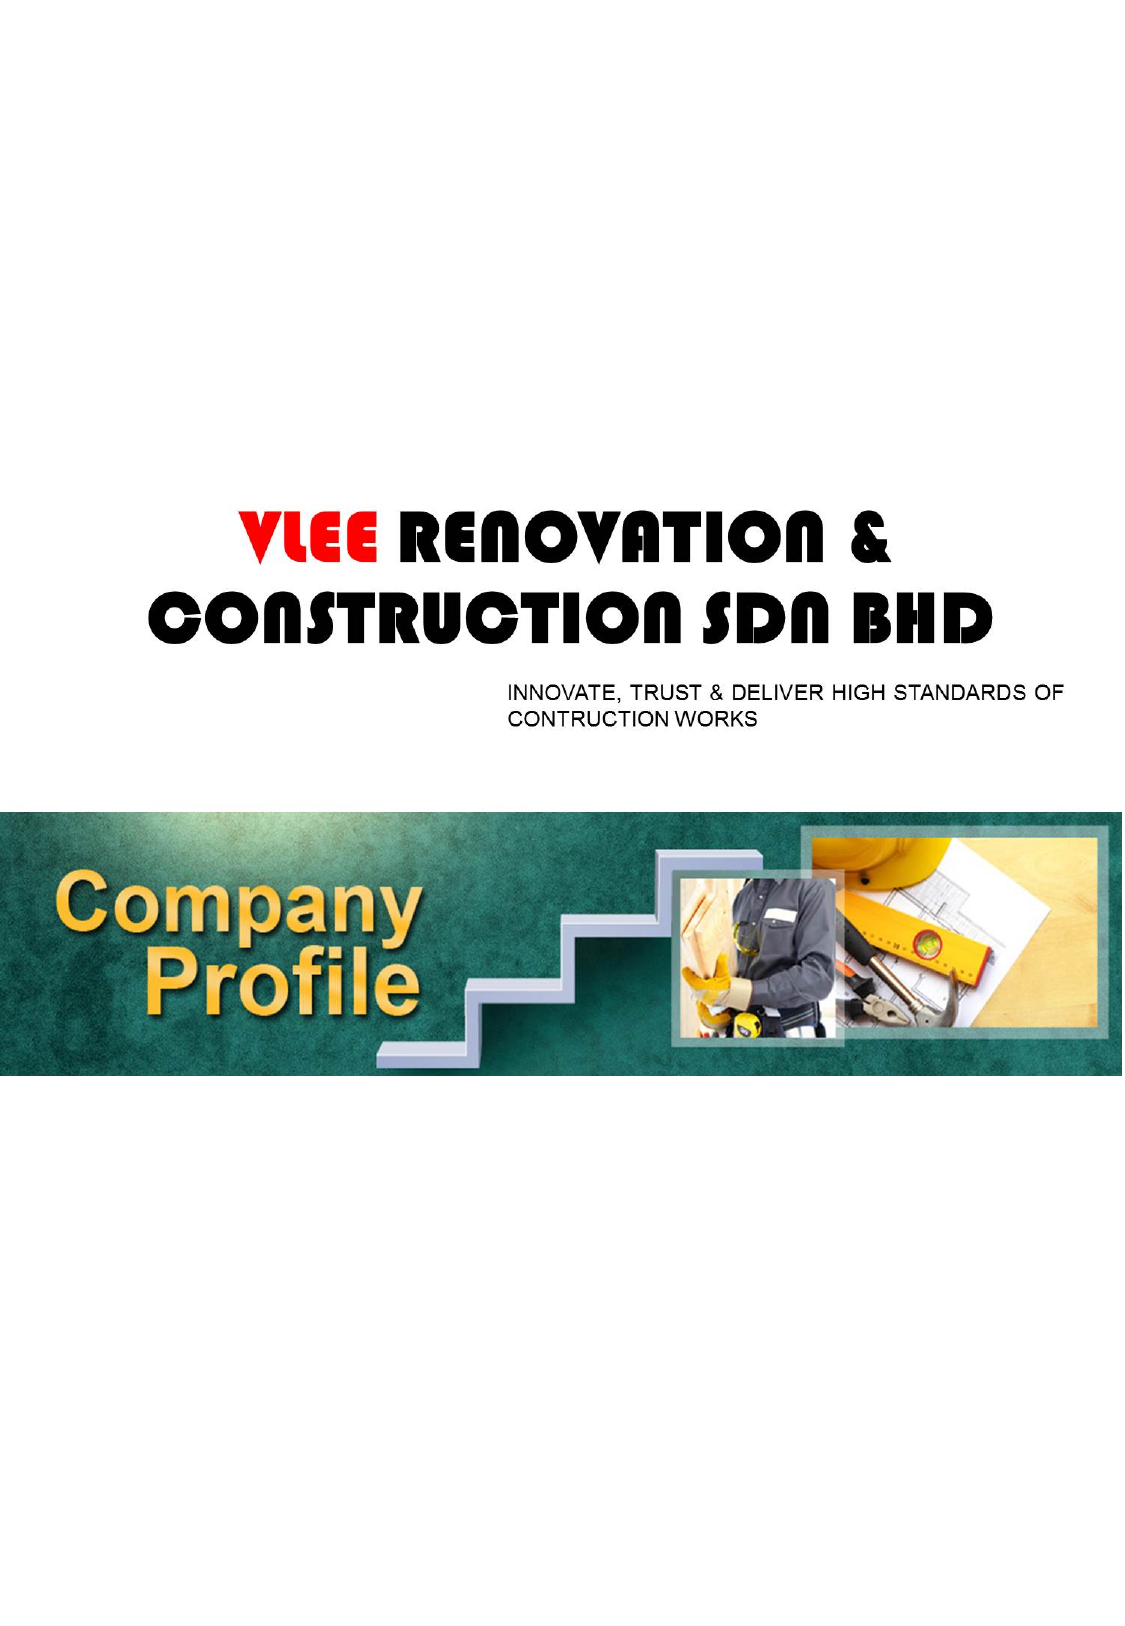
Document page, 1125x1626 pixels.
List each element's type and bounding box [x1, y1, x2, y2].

picture [0, 467, 1123, 1077]
